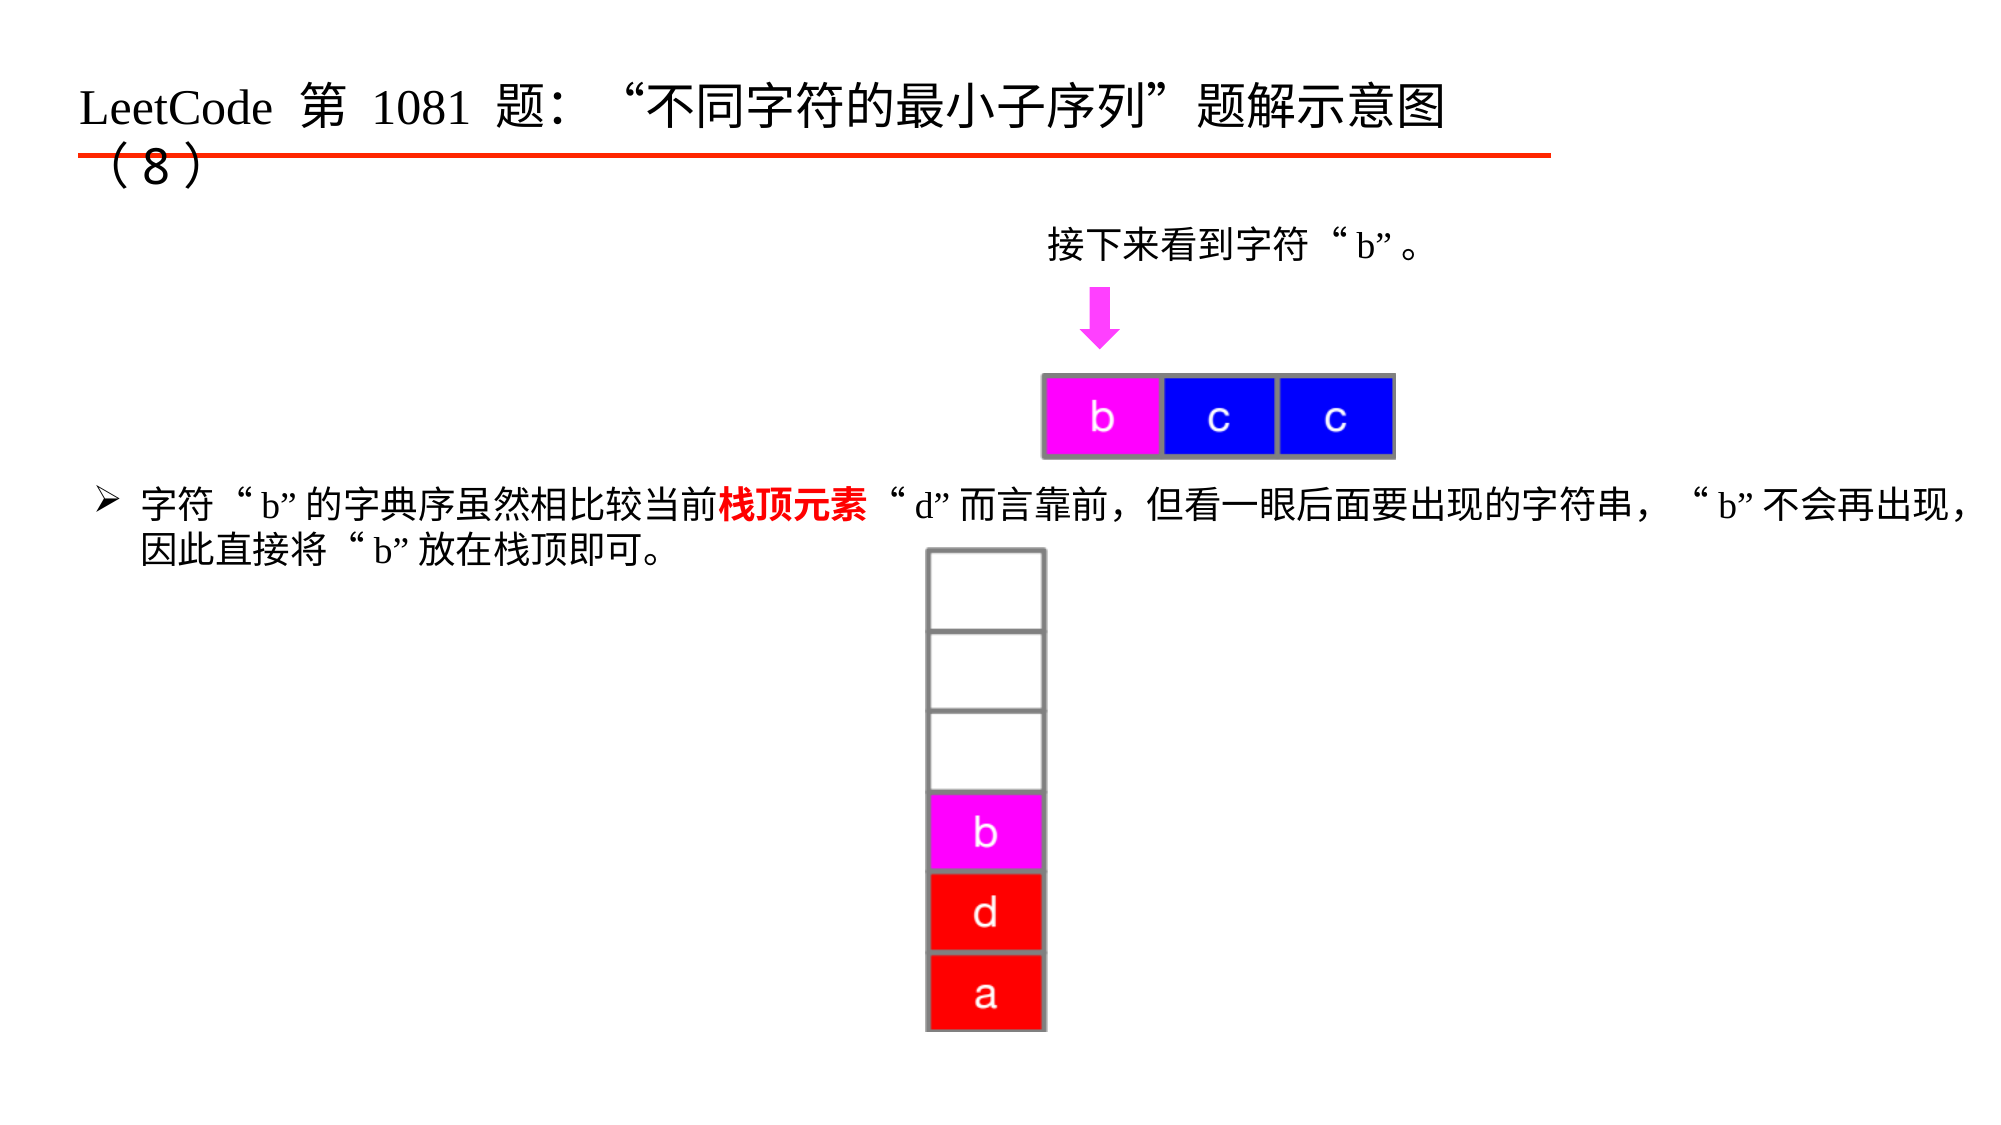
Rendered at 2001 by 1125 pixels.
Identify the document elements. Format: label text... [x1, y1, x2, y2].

text_box 字符“b”的字典序虽然相比较当前栈顶元素“d”而言靠前，但看一眼后面要出现的字符串，“b”不会再出现，因此直接将“b”放在栈顶即可。 [1396, 473, 1988, 624]
picture [924, 373, 1396, 1032]
text_box 接下来看到字符“b”。 [1032, 213, 1920, 274]
text_box 字符“b”的字典序虽然相比较当前栈顶元素“d”而言靠前，但看一眼后面要出现的字符串，“b”不会再出现，因此直接将“b”放在栈顶即可。 [78, 473, 924, 624]
text_box [1077, 285, 1123, 351]
text_box LeetCode 第 1081 题：“不同字符的最小子序列”题解示意图（8） [64, 67, 1551, 202]
